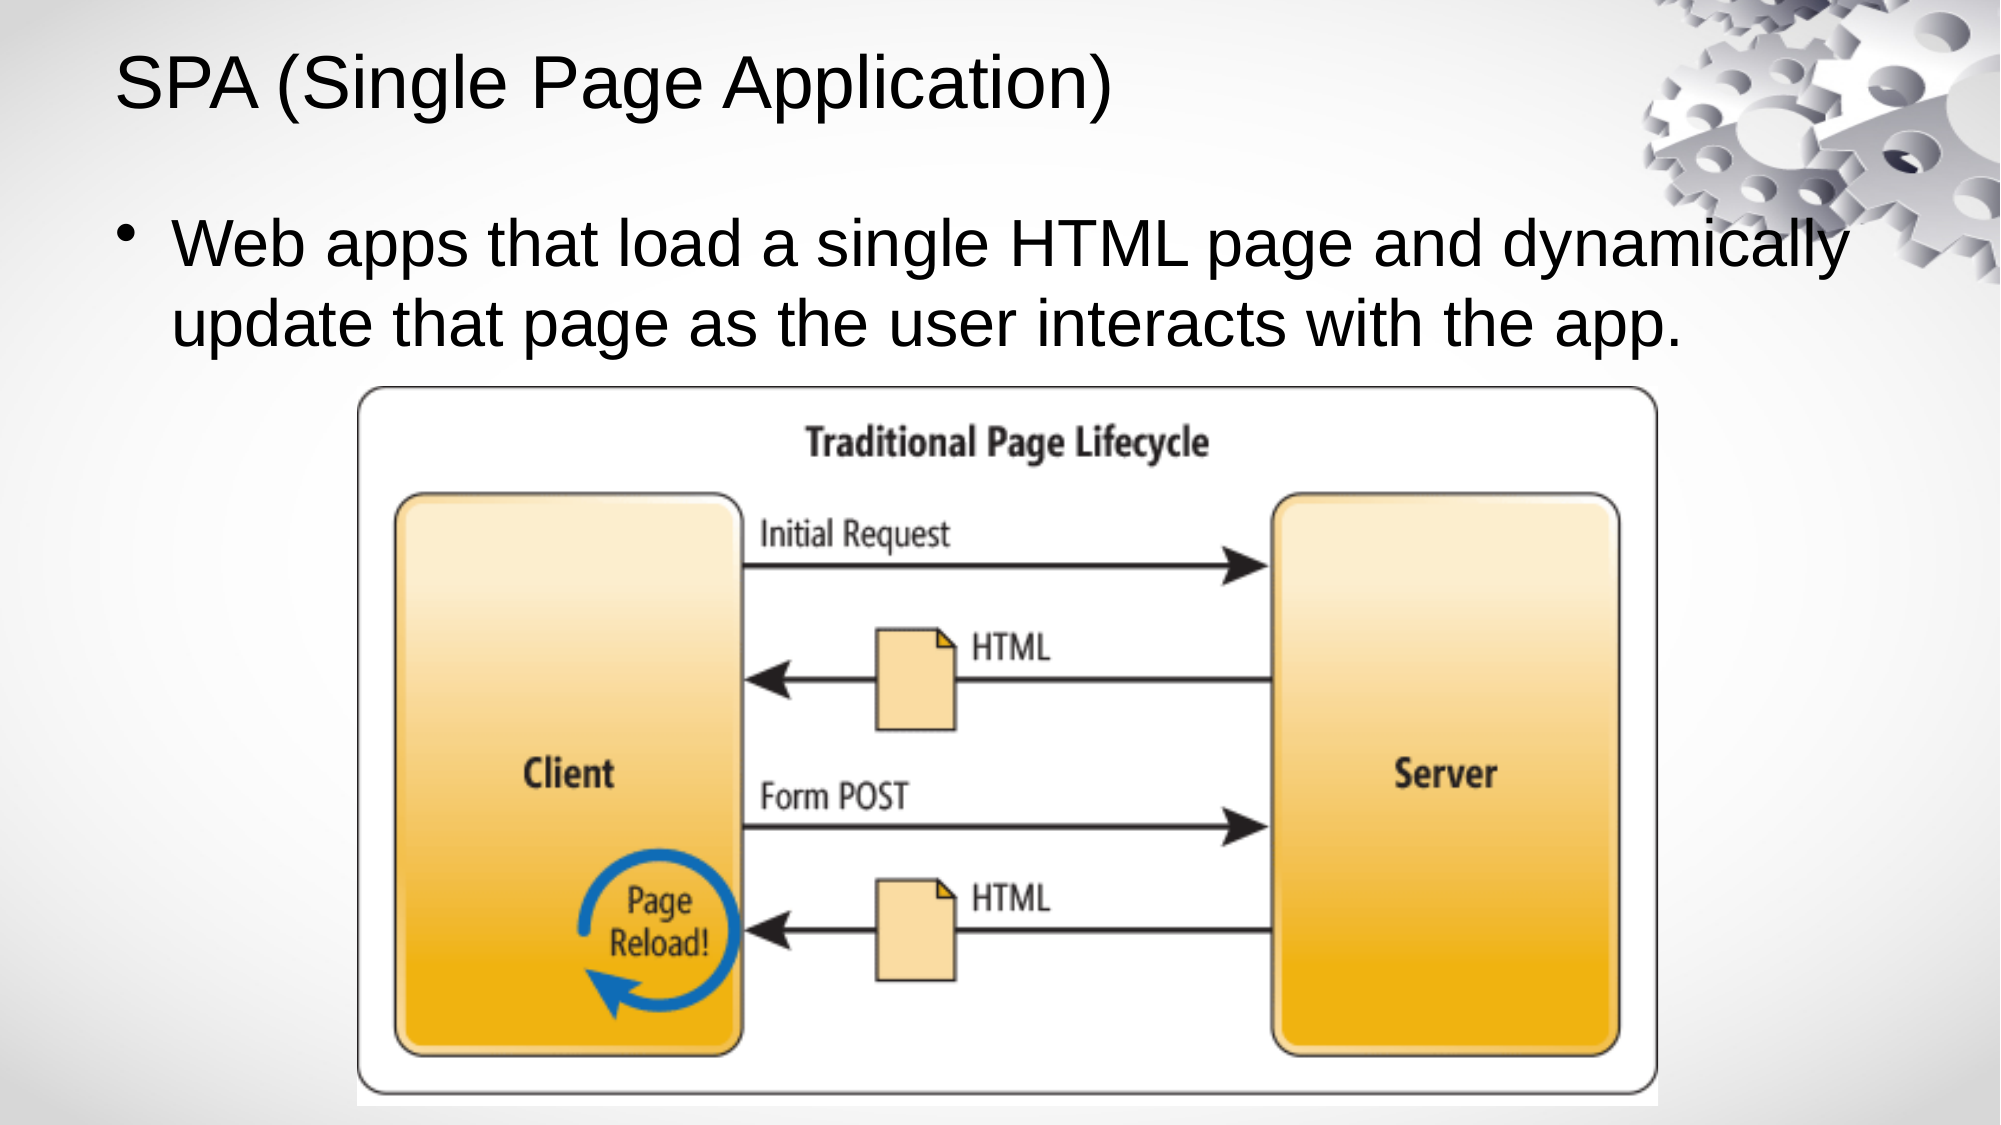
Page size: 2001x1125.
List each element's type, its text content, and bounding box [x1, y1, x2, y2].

list Web apps that load a single HTML page and dynamically update that page as the user interacts with the app. [99, 192, 1901, 1006]
picture [0, 0, 2000, 1125]
title SPA (Single Page Application) [99, 30, 1901, 127]
